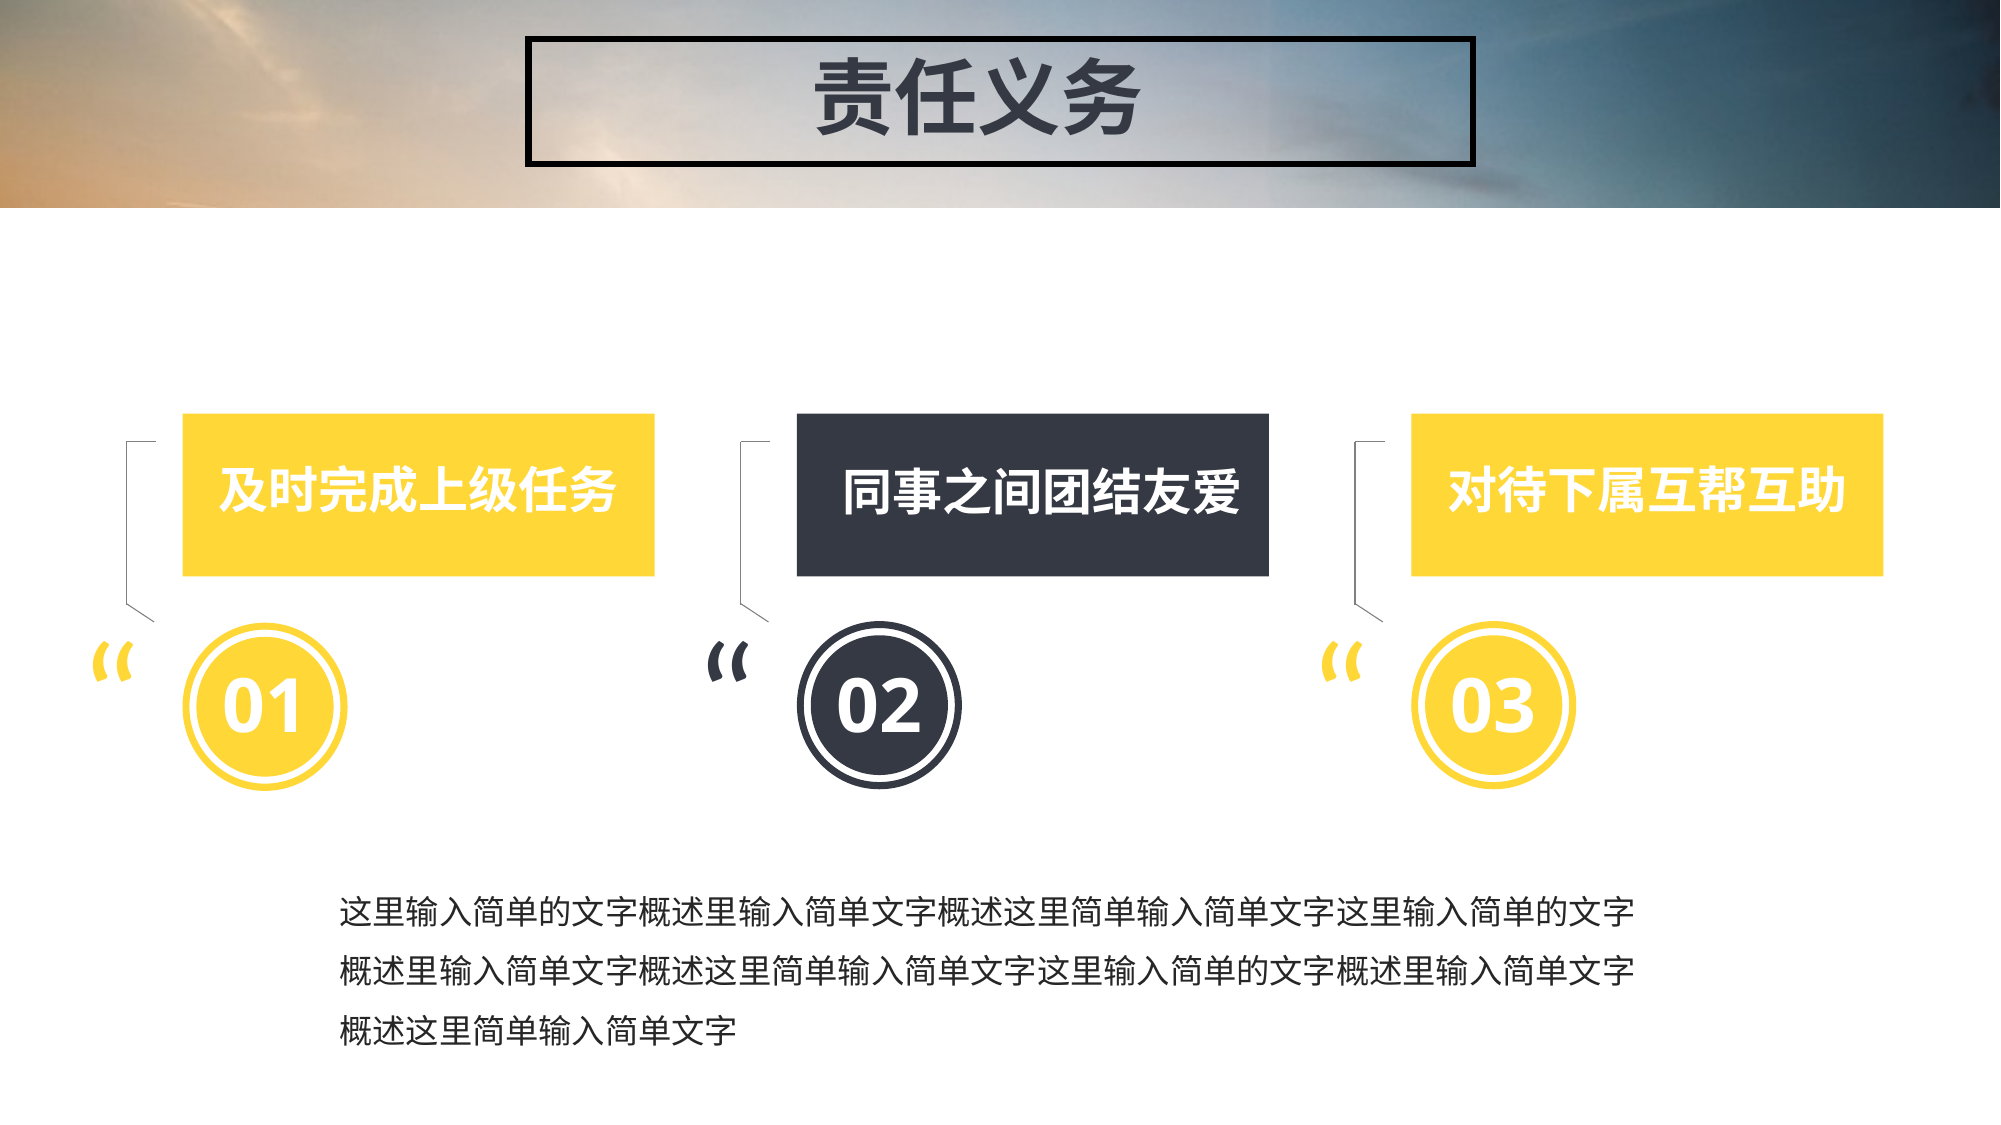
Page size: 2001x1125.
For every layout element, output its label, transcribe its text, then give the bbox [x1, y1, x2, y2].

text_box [1411, 621, 1577, 790]
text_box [796, 413, 1269, 577]
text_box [182, 413, 655, 577]
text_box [182, 622, 348, 791]
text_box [20, 441, 203, 790]
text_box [634, 441, 817, 790]
text_box 这里输入简单的文字概述里输入简单文字概述这里简单输入简单文字这里输入简单的文字概述里输入简单文字概述这里简单输入简单文字这里输入简单的文字概述里输入简单文字概述这里简单输入简单文字 [324, 863, 1676, 1125]
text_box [1411, 413, 1884, 577]
picture [0, 0, 2000, 208]
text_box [796, 621, 962, 790]
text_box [1249, 441, 1431, 790]
